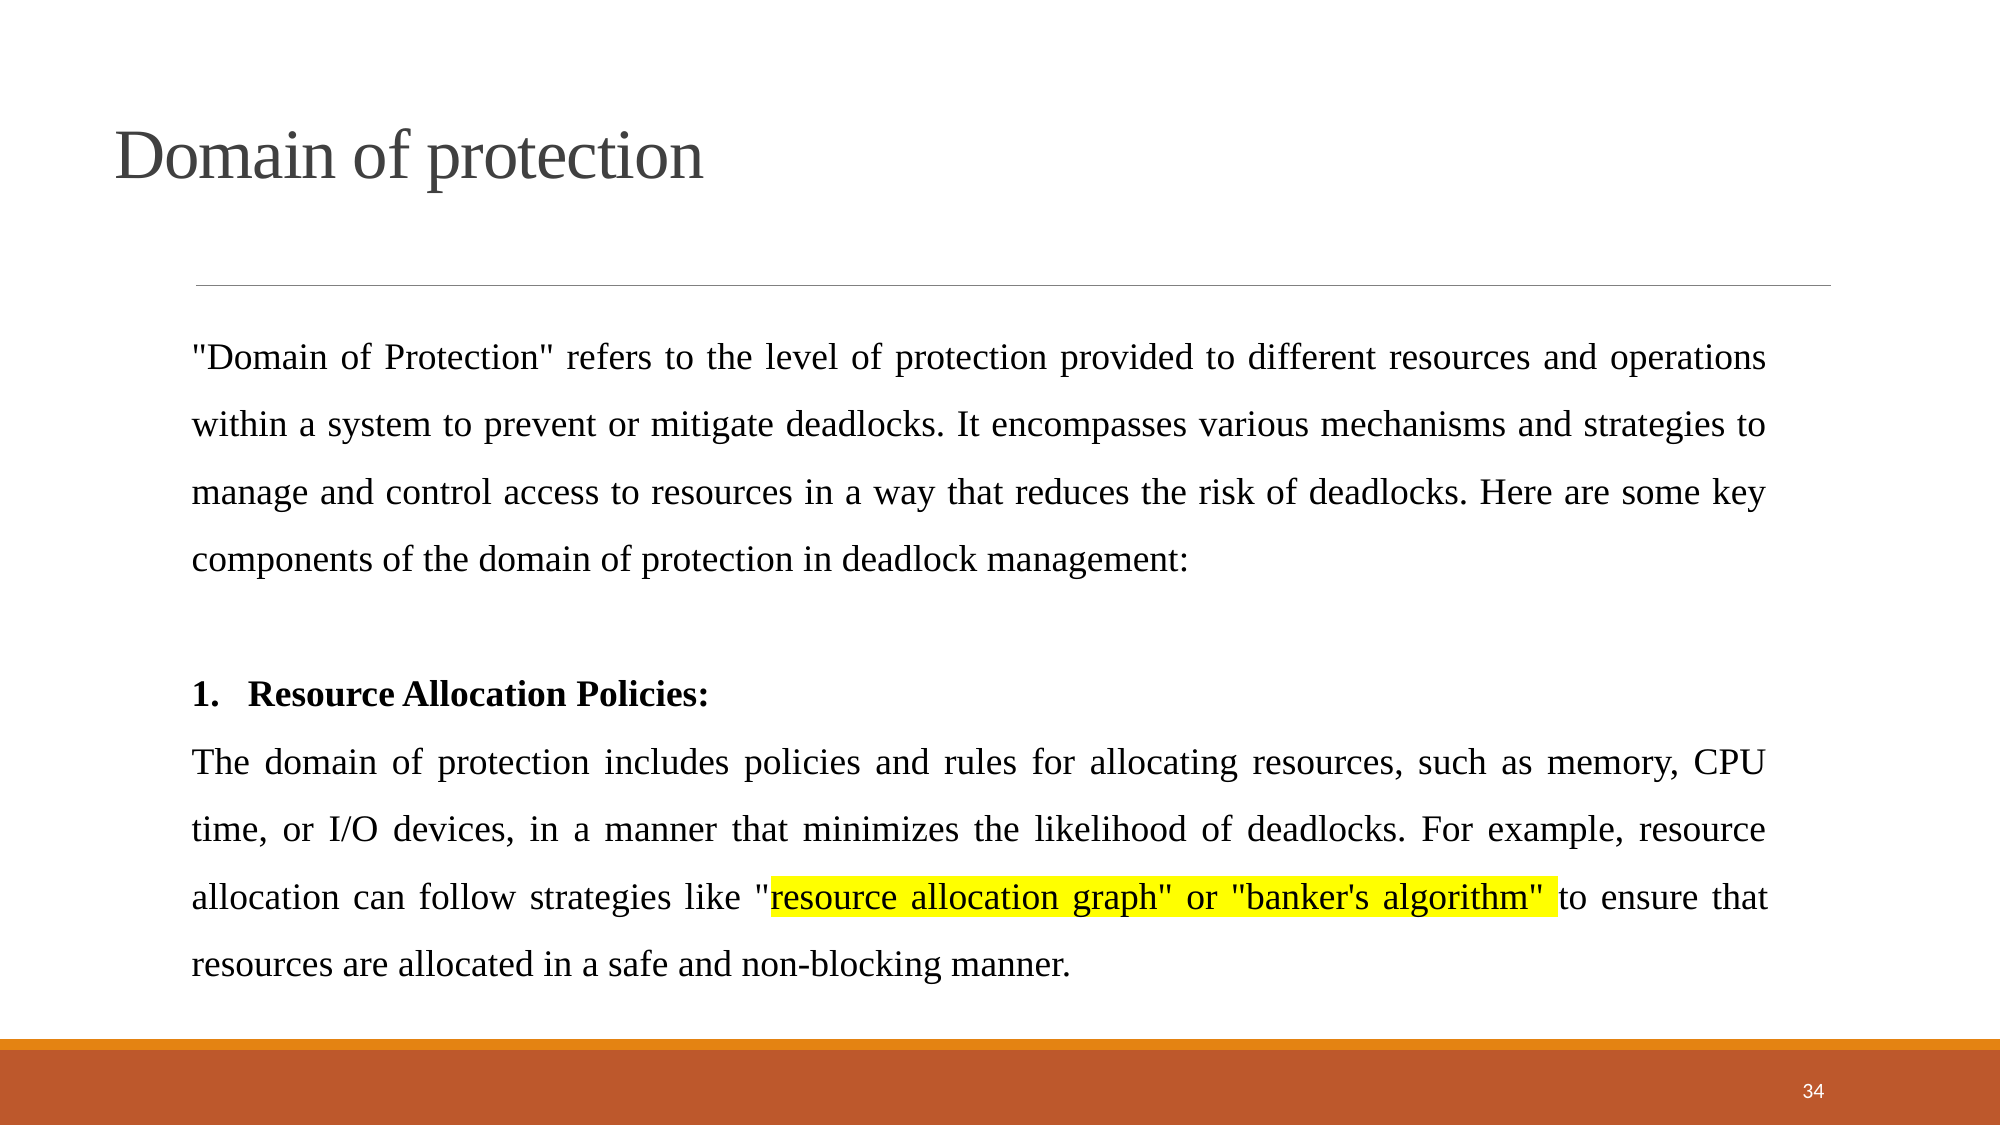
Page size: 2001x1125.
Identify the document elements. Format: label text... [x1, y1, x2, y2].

slide_number 34 [1624, 1059, 1840, 1120]
text_box Domain of protection [99, 59, 1946, 201]
text_box "Domain of Protection" refers to the level of protection provided to different resources and operations within a system to prevent or mitigate deadlocks. It encompasses various mechanisms and strategies to manage and control access to resources in a way that reduces the risk of deadlocks. Here are some key components of the domain of protection in deadlock management: Resource Allocation Policies: The domain of protection includes policies and rules for allocating resources, such as memory, CPU time, or I/O devices, in a manner that minimizes the likelihood of deadlocks. For example, resource allocation can follow strategies like "resource allocation graph" or "banker's algorithm" to ensure that resources are allocated in a safe and non-blocking manner. [176, 301, 1784, 992]
